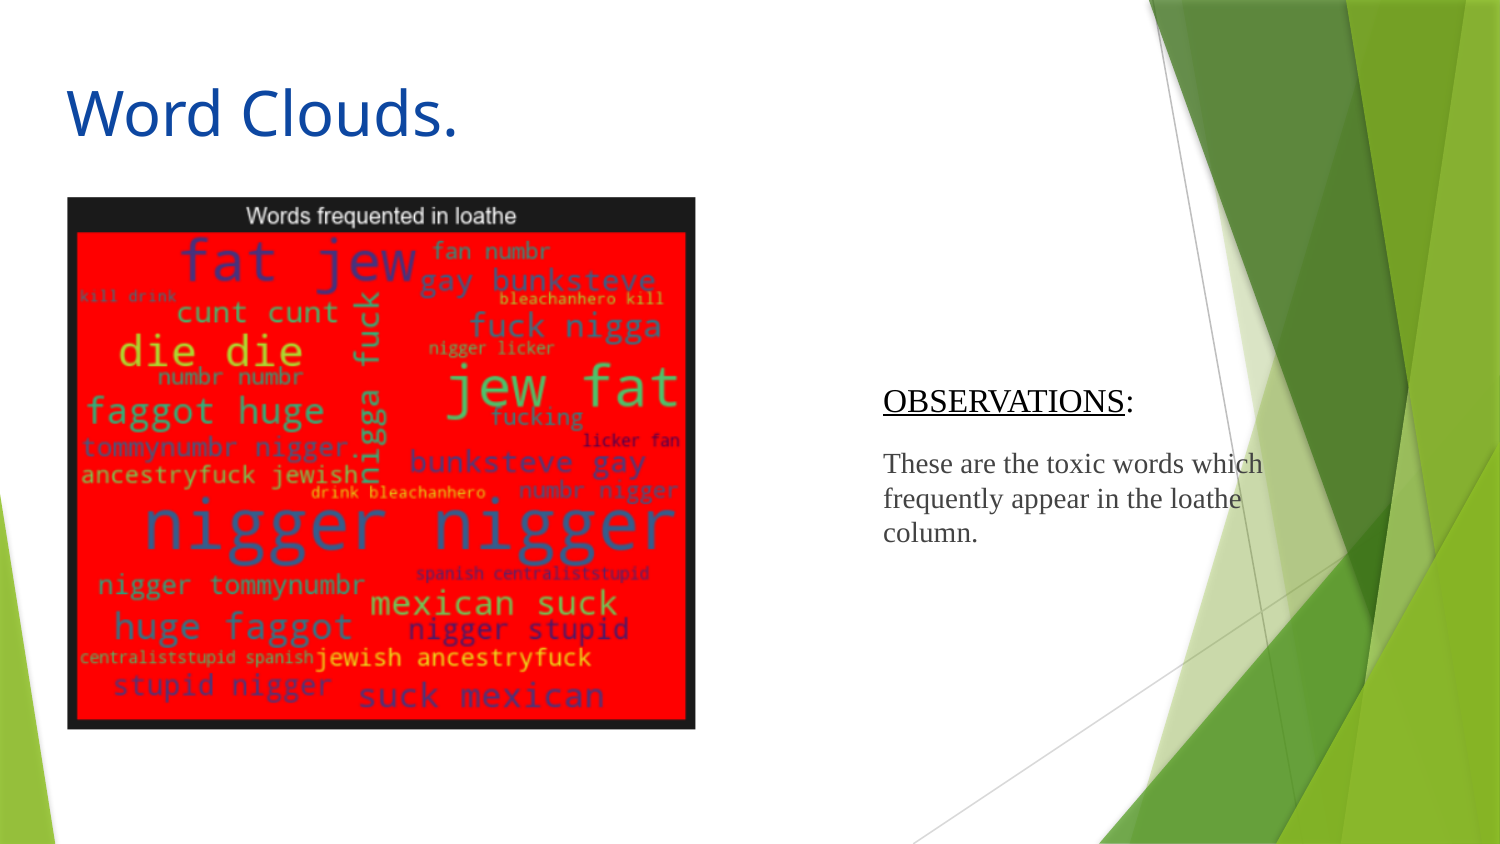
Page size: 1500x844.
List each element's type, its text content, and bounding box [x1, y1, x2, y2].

list OBSERVATIONS: These are the toxic words which frequently appear in the loathe column. [868, 211, 1346, 717]
title Word Clouds. [51, 58, 1449, 230]
picture [64, 195, 699, 732]
